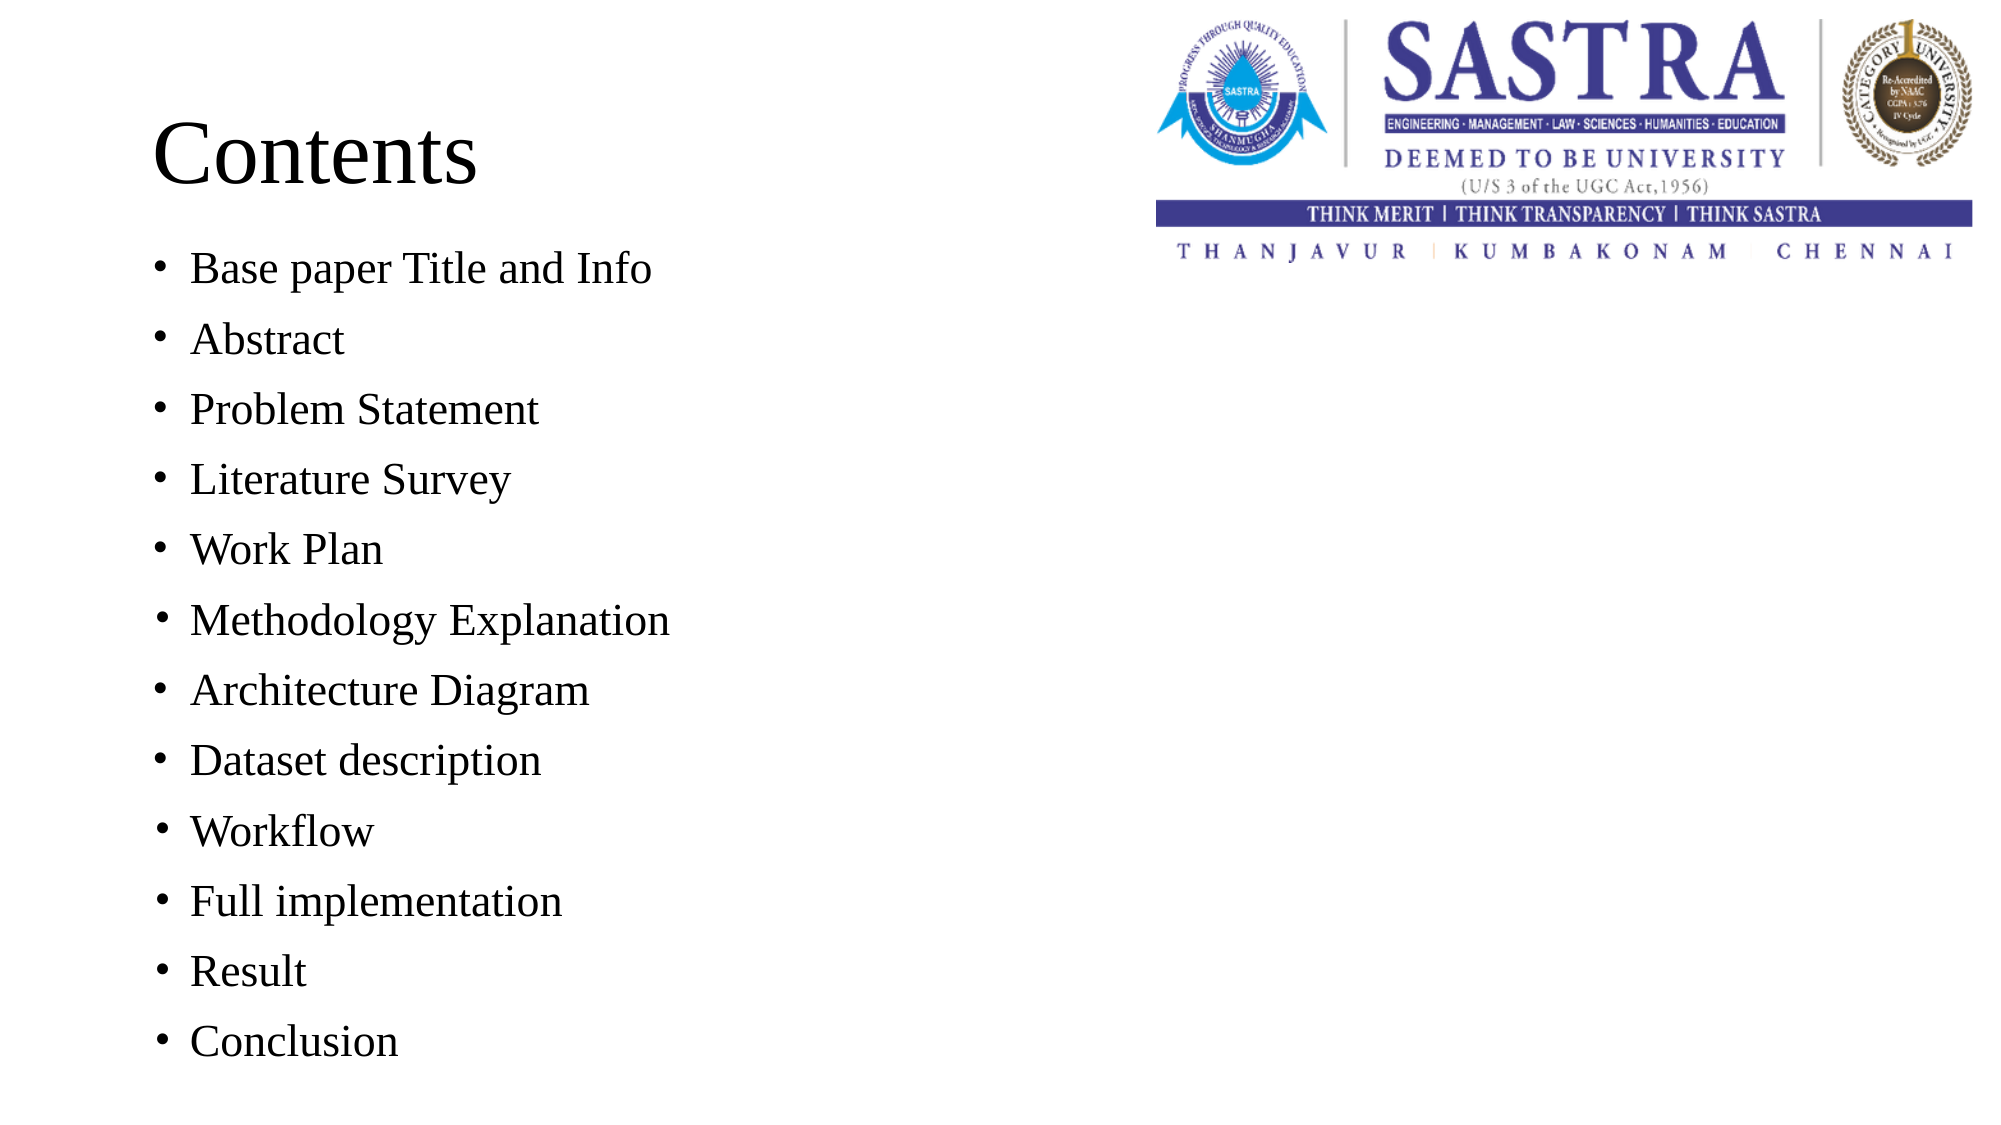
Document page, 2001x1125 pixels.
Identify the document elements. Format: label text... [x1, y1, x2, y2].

text_box [1156, 19, 1973, 263]
list Base paper Title and Info Abstract Problem Statement Literature Survey Work Plan Methodology Explanation Architecture Diagram Dataset description Workflow Full implementation Result Conclusion [137, 236, 1863, 951]
title Contents [137, 45, 1156, 236]
